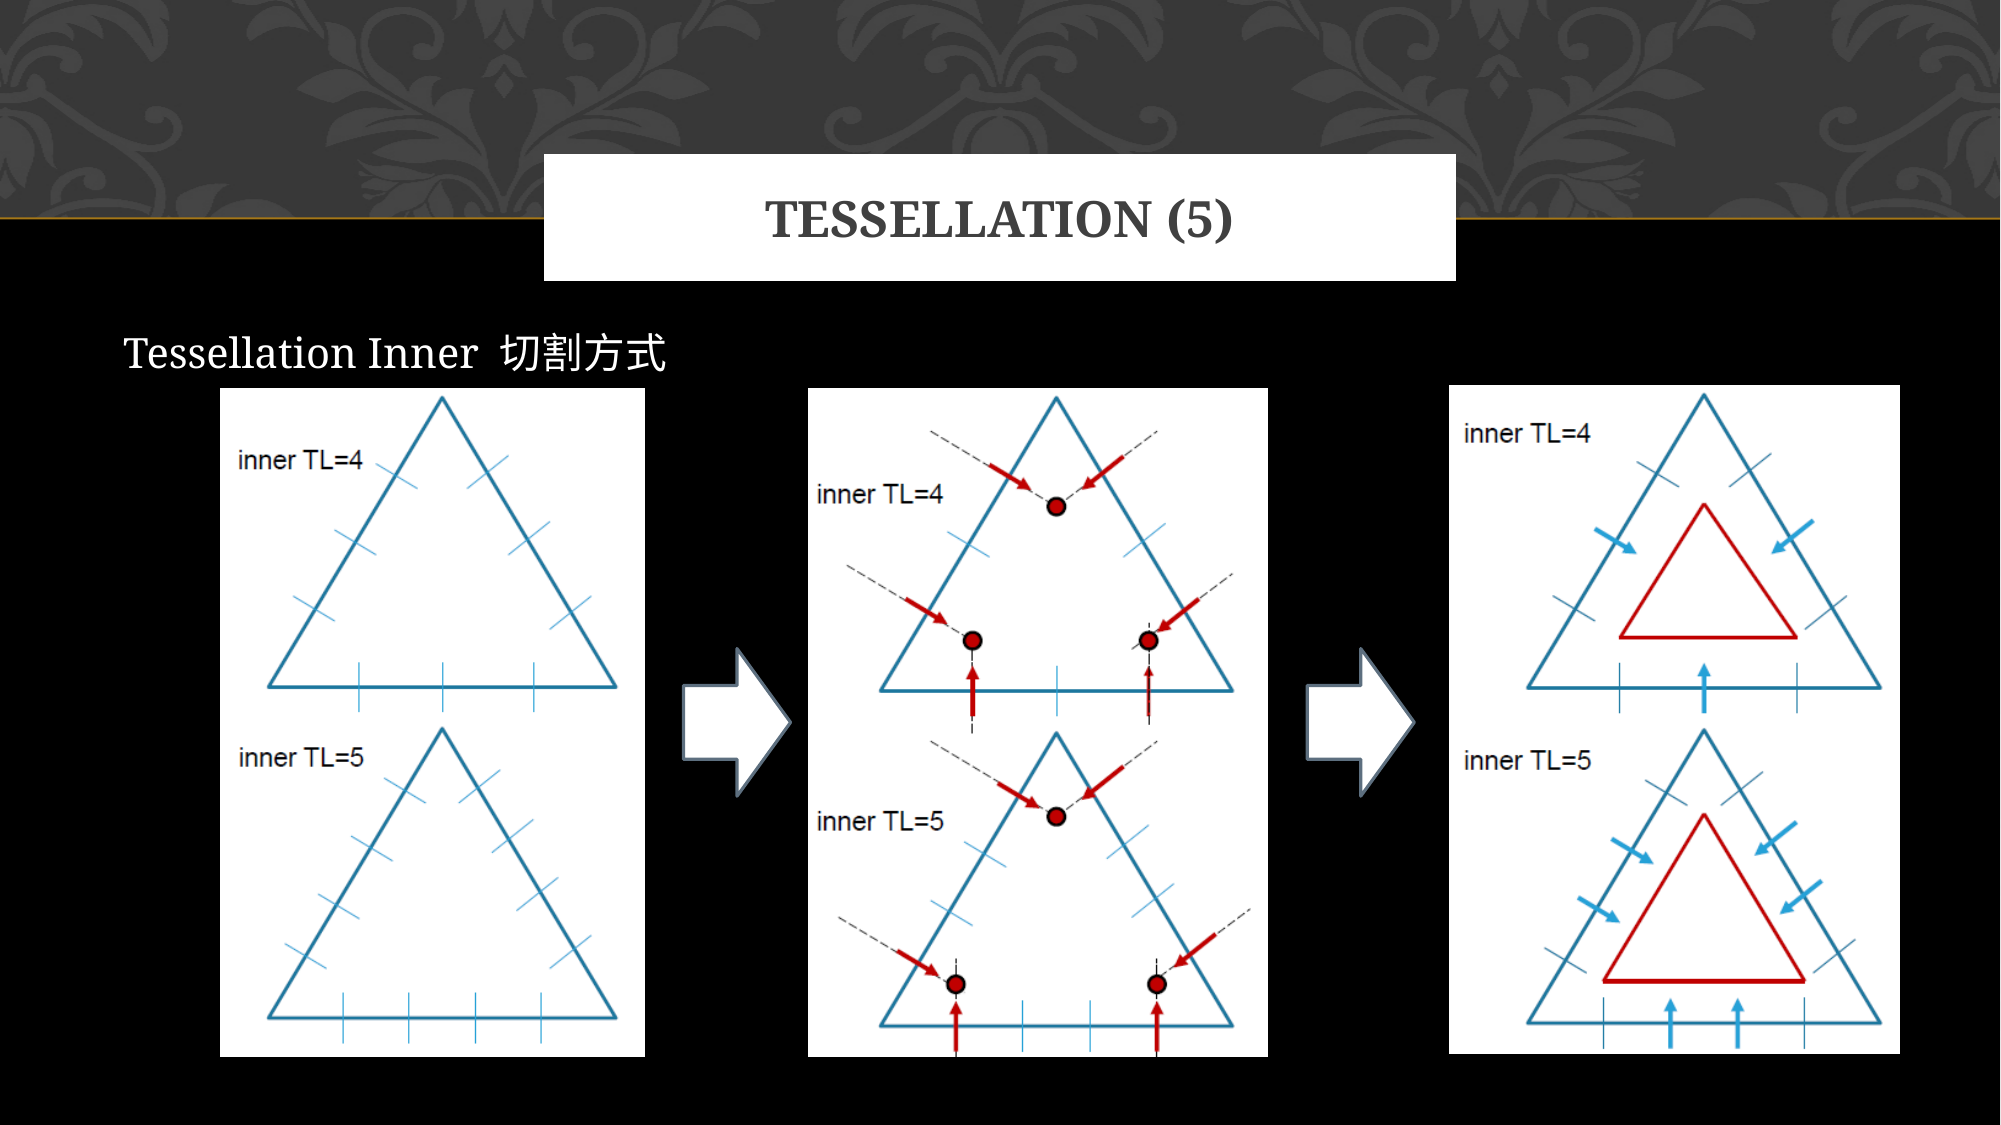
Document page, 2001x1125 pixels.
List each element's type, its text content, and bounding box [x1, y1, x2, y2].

picture [1449, 385, 1900, 1054]
title Tessellation (5) [544, 154, 1456, 281]
text_box Tessellation Inner 切割方式 [108, 319, 682, 385]
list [220, 387, 646, 1057]
text_box [681, 647, 792, 798]
picture [808, 387, 1269, 1057]
text_box [1305, 647, 1416, 798]
